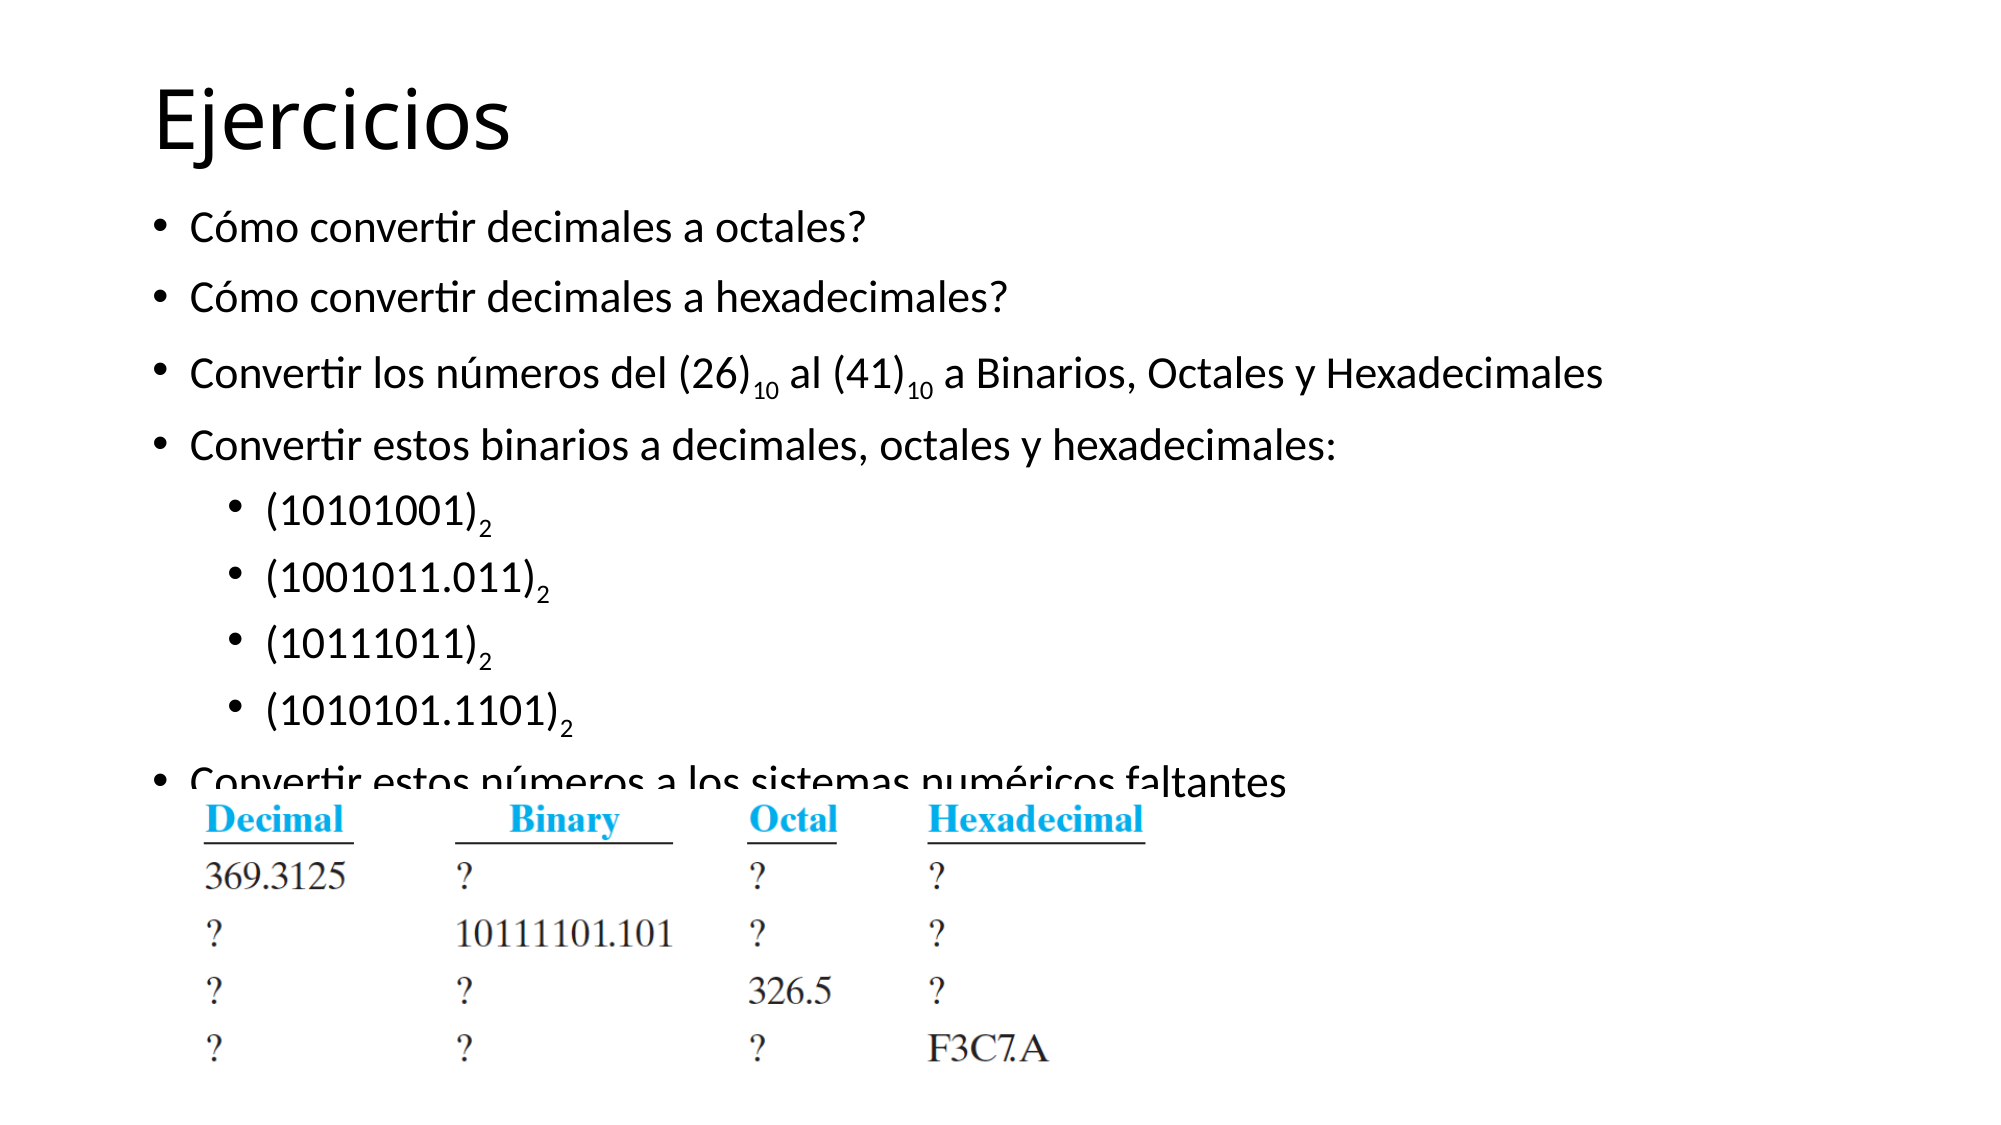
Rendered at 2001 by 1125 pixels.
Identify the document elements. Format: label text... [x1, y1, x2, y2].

picture [184, 789, 1158, 1100]
title Ejercicios [137, 64, 1863, 180]
list Cómo convertir decimales a octales? Cómo convertir decimales a hexadecimales? Convertir los números del (26)10 al (41)10 a Binarios, Octales y Hexadecimales Convertir estos binarios a decimales, octales y hexadecimales: (10101001)2 (1001011.011)2 (10111011)2 (1010101.1101)2 Convertir estos números a los sistemas numéricos faltantes [137, 195, 1863, 1036]
